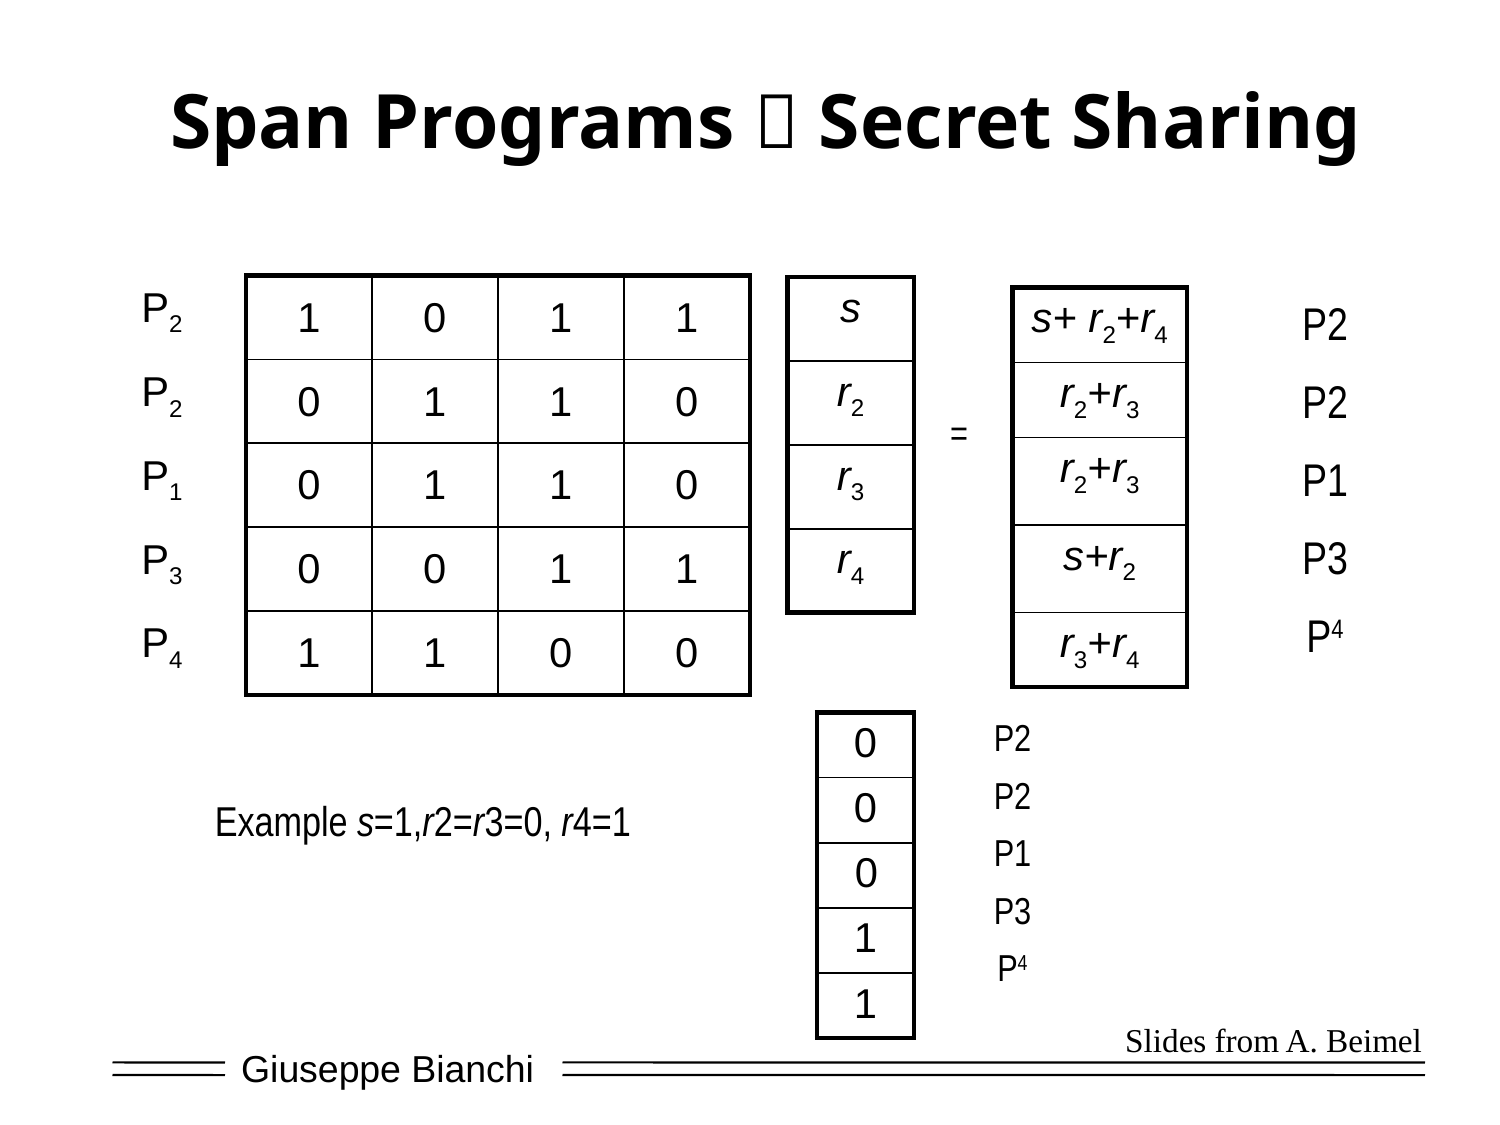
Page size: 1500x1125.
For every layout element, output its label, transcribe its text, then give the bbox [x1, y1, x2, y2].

table_cell 1 [625, 528, 748, 610]
table_cell 0 [248, 444, 371, 526]
table_cell 1 [373, 612, 497, 693]
table_cell 0 [625, 360, 748, 442]
table_cell P3 [99, 529, 225, 613]
table_cell 1 [373, 360, 497, 442]
text_box P2 P2 P1 P3 P4 [937, 706, 1088, 997]
table_cell 0 [819, 844, 912, 907]
table_cell 1 [373, 444, 497, 526]
table_cell 1 [499, 360, 623, 442]
table_cell 0 [373, 528, 497, 610]
table_header P2 [99, 277, 225, 361]
text_box P2 P2 P1 P3 P4 [1249, 287, 1400, 669]
table_cell P2 [99, 361, 225, 445]
table_header 1 [499, 278, 623, 359]
title Span Programs  Secret Sharing [105, 24, 1426, 213]
table_cell 0 [248, 360, 371, 442]
table_cell 1 [248, 612, 371, 693]
table_cell s+r2 [1015, 526, 1185, 612]
table_cell 1 [819, 909, 912, 972]
slide_number Slides from A. Beimel [1110, 1011, 1500, 1075]
table_cell 0 [248, 528, 371, 610]
table_cell r2 [790, 362, 912, 444]
table_cell 1 [819, 974, 912, 1036]
table_cell 0 [625, 444, 748, 526]
table_cell 0 [625, 612, 748, 693]
table_header 1 [248, 278, 371, 359]
table_cell 1 [499, 444, 623, 526]
table_cell r4 [790, 530, 912, 610]
table_cell r2+r3 [1015, 438, 1185, 524]
table_header 0 [819, 715, 912, 777]
table_header 1 [625, 278, 748, 359]
table_cell 0 [499, 612, 623, 693]
table_header s [790, 279, 912, 360]
table_cell r3+r4 [1015, 613, 1185, 685]
table_header 0 [373, 278, 497, 359]
table_cell P1 [99, 445, 225, 529]
text_box = [935, 402, 984, 462]
text_box Example s=1,r2=r3=0, r4=1 [199, 787, 725, 853]
table_cell r2+r3 [1015, 363, 1185, 437]
table_cell 0 [819, 778, 912, 842]
table_cell P4 [99, 613, 225, 697]
table_header s+ r2+r4 [1015, 290, 1185, 362]
table_cell r3 [790, 446, 912, 528]
table_cell 1 [499, 528, 623, 610]
